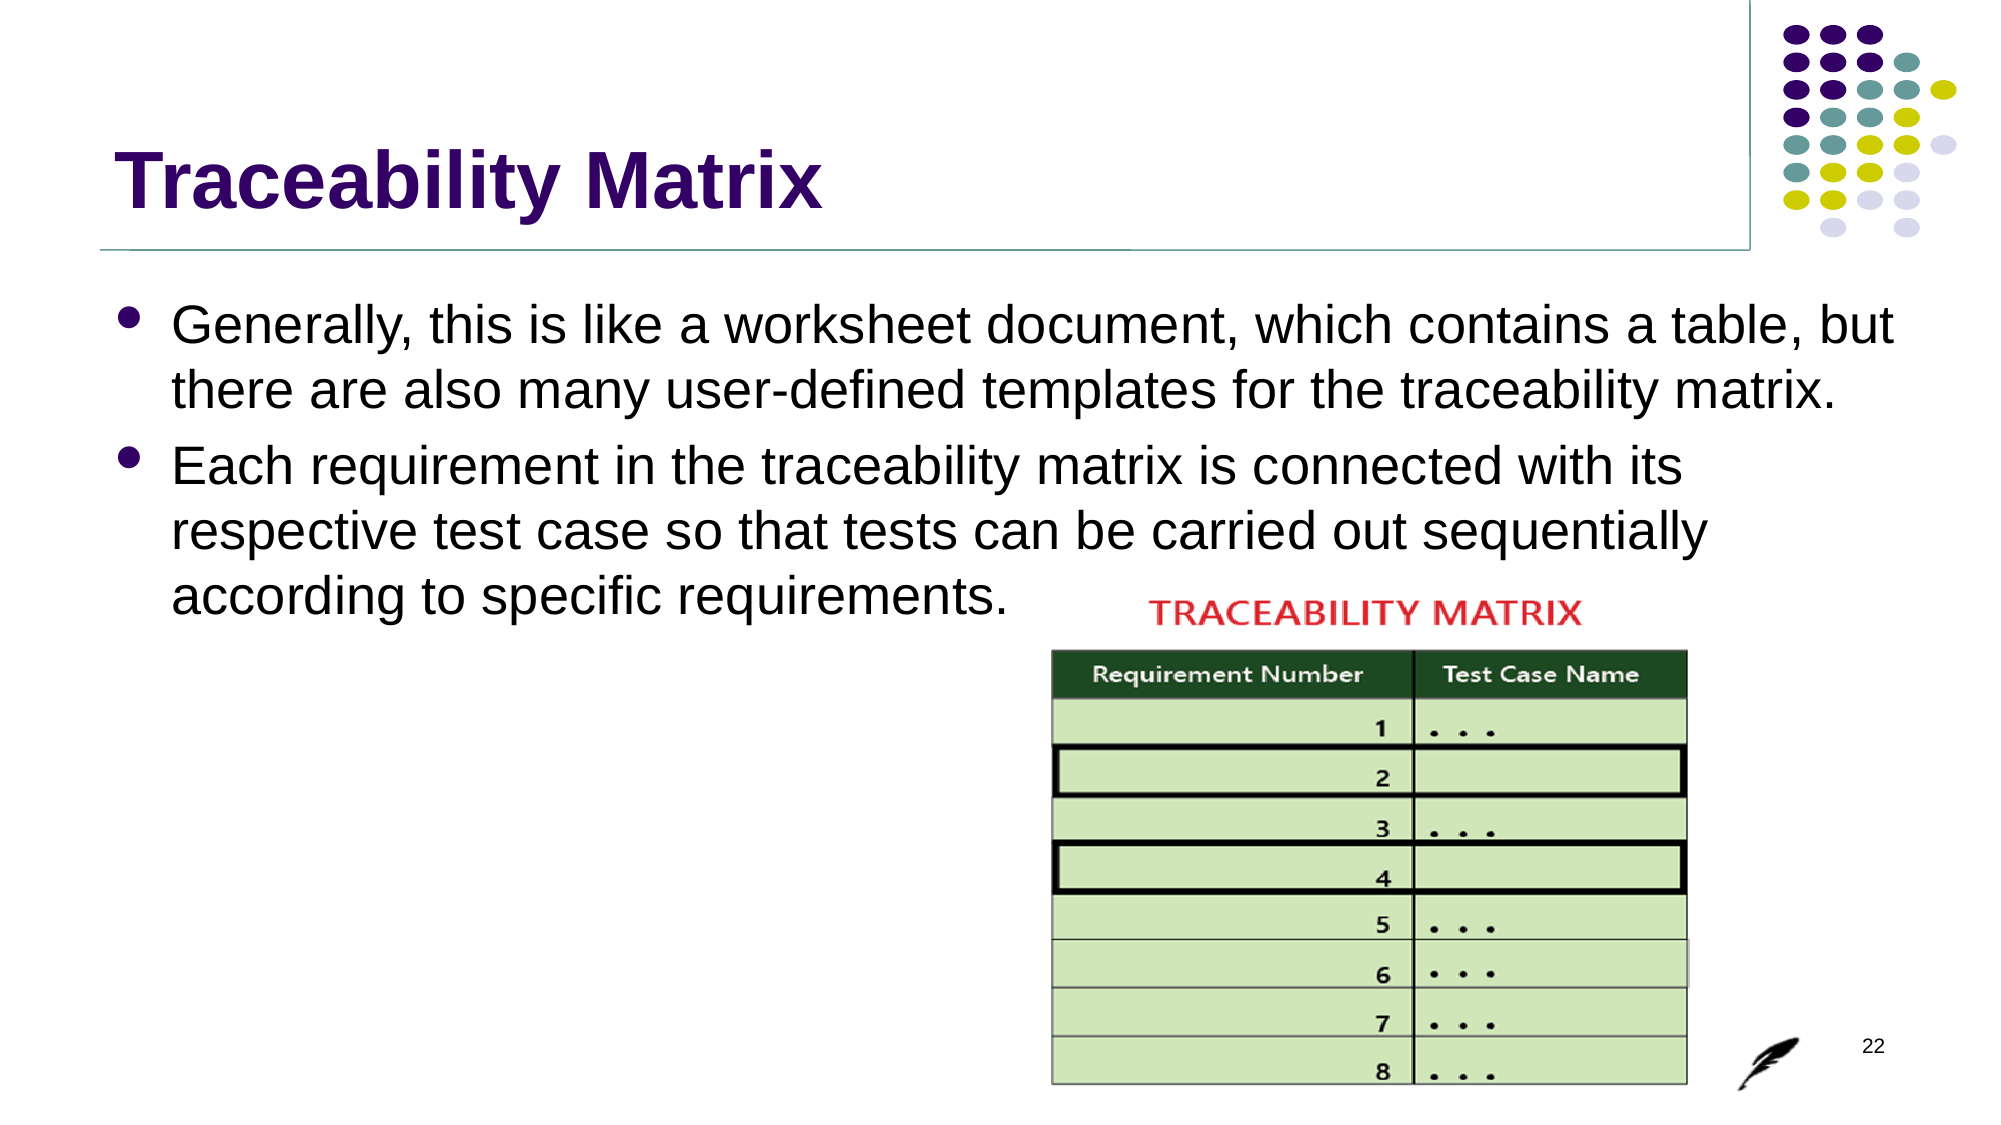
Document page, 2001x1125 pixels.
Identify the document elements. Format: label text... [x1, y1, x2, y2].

list Generally, this is like a worksheet document, which contains a table, but there are also many user-defined templates for the traceability matrix. Each requirement in the traceability matrix is connected with its respective test case so that tests can be carried out sequentially according to specific requirements. [99, 282, 1955, 1006]
title Traceability Matrix [99, 20, 1750, 233]
picture [1051, 594, 1690, 1100]
slide_number 22 [1690, 1025, 1900, 1100]
